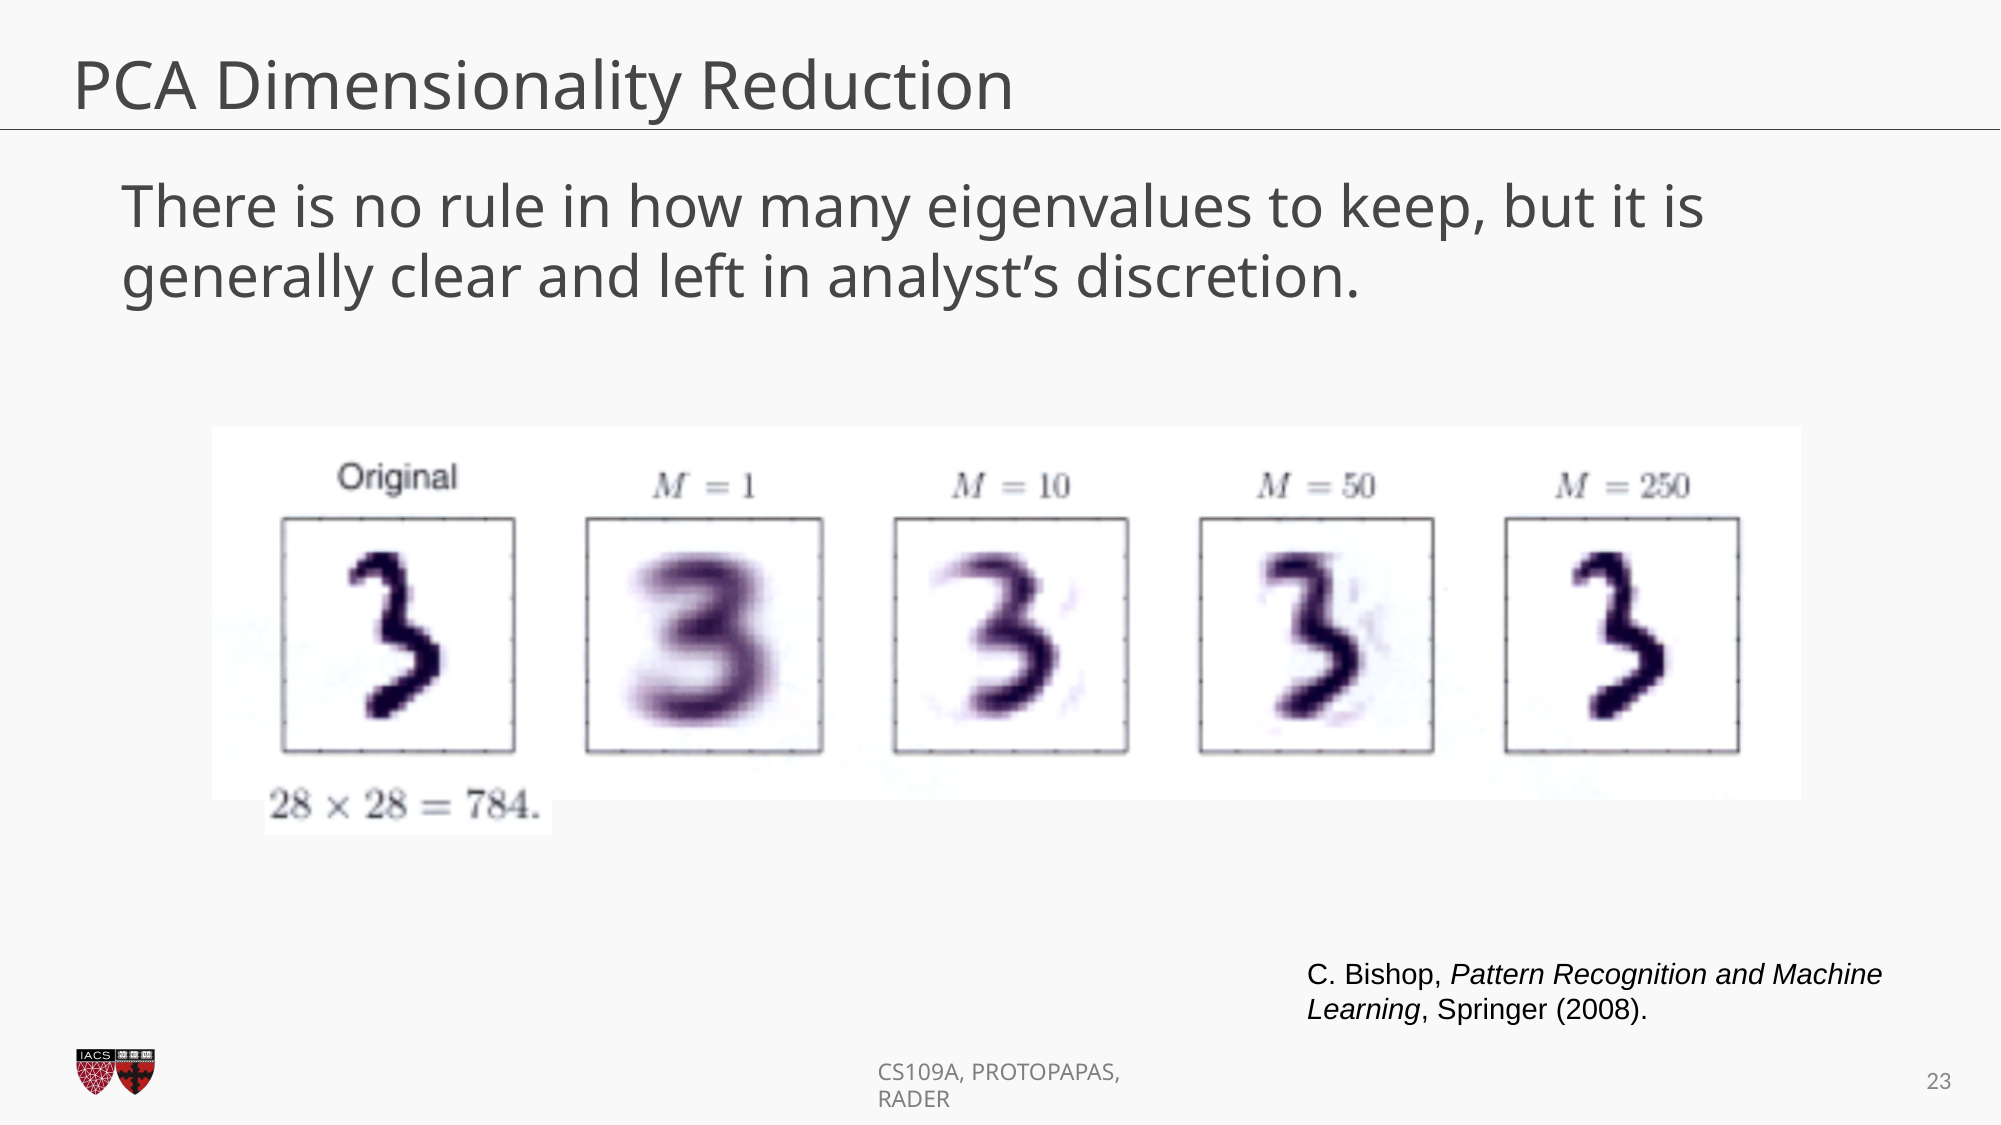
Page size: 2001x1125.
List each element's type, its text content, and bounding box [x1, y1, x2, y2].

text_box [212, 427, 1801, 835]
picture [75, 1049, 155, 1095]
text_box C. Bishop, Pattern Recognition and Machine Learning, Springer (2008). [1292, 940, 1932, 1017]
title PCA Dimensionality Reduction [57, 35, 1943, 162]
slide_number ‹#› [1500, 1050, 1967, 1110]
list There is no rule in how many eigenvalues to keep, but it is generally clear and left in analyst’s discretion. [106, 161, 1844, 327]
